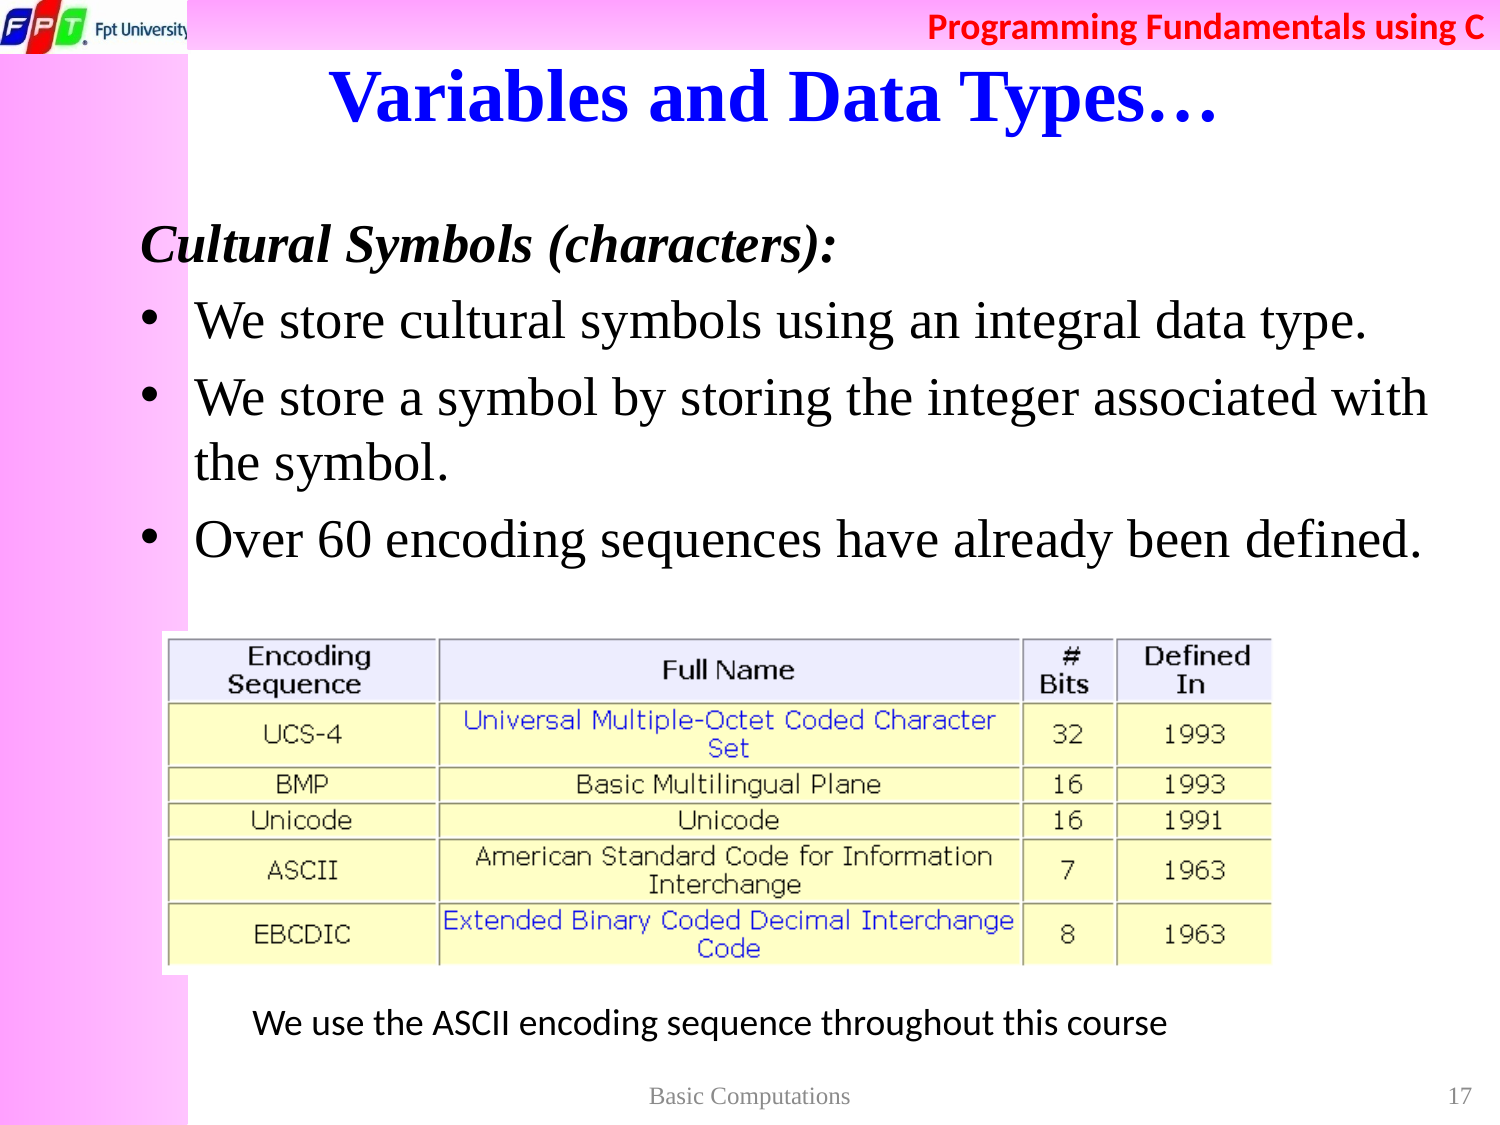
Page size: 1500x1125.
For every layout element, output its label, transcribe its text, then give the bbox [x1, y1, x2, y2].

picture [162, 630, 1284, 976]
slide_number 17 [1137, 1074, 1488, 1116]
list Cultural Symbols (characters): We store cultural symbols using an integral data type. We store a symbol by storing the integer associated with the symbol. Over 60 encoding sequences have already been defined. [125, 200, 1463, 625]
title Variables and Data Types… [125, 45, 1425, 138]
text_box We use the ASCII encoding sequence throughout this course [237, 990, 1193, 1050]
picture [0, 0, 188, 54]
footer Basic Computations [512, 1074, 988, 1116]
